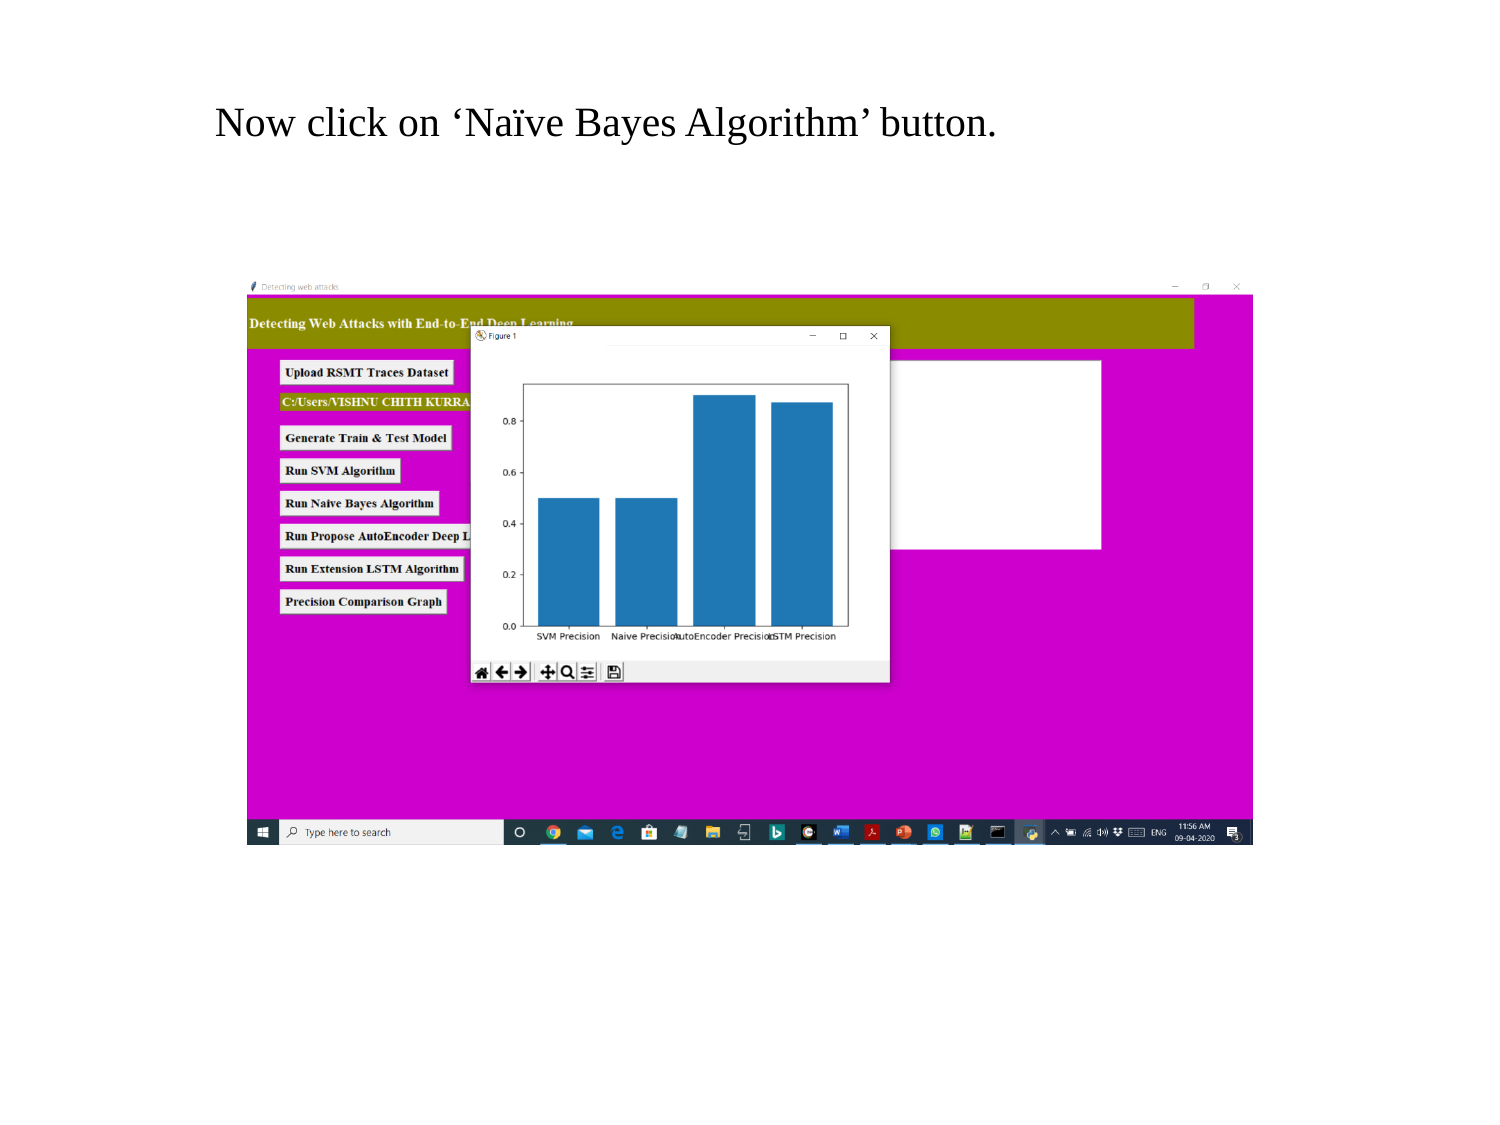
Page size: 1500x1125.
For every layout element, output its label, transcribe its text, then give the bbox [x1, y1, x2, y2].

picture [247, 279, 1253, 846]
text_box Now click on ‘Naïve Bayes Algorithm’ button. [199, 62, 1144, 243]
